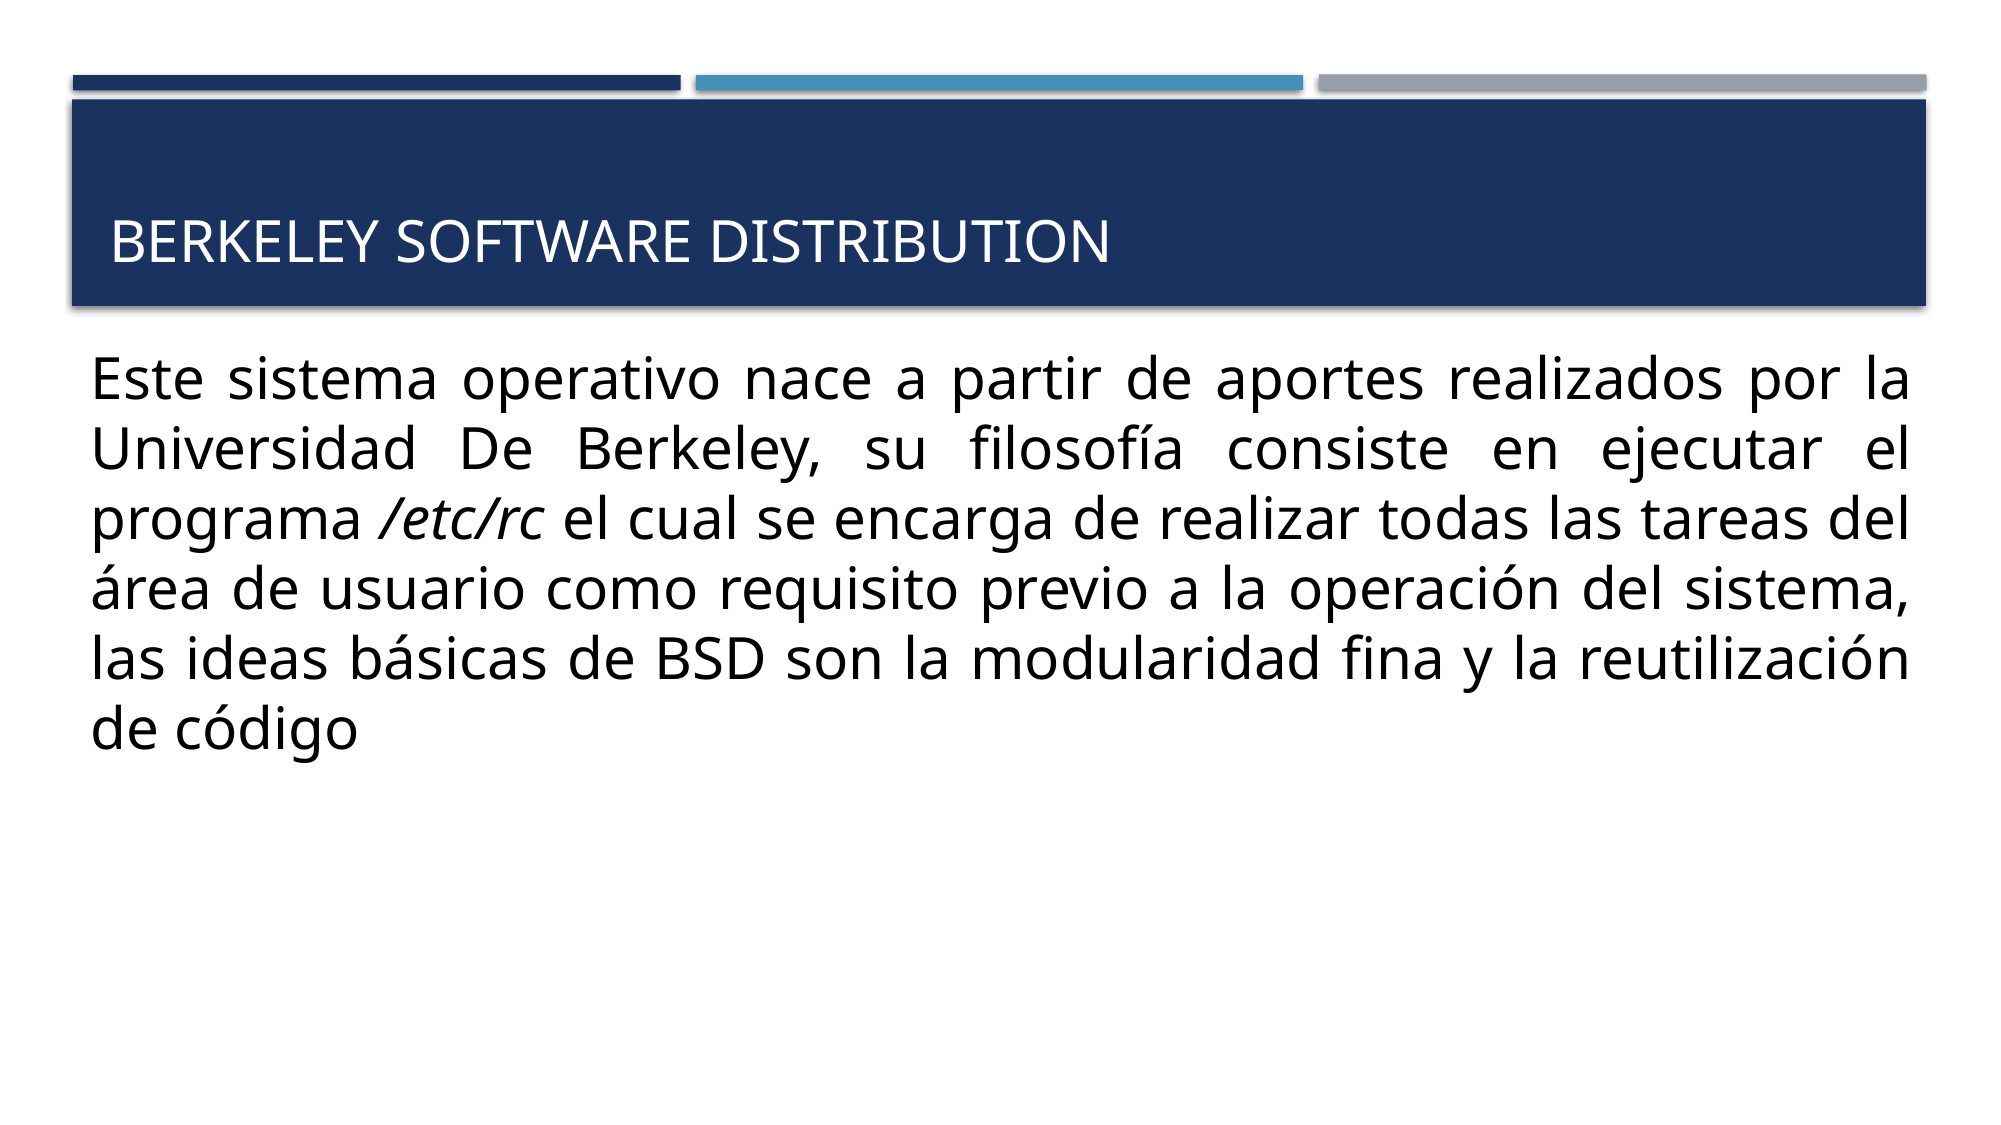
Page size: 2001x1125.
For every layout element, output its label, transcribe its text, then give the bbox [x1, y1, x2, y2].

text_box Este sistema operativo nace a partir de aportes realizados por la Universidad De Berkeley, su filosofía consiste en ejecutar el programa /etc/rc el cual se encarga de realizar todas las tareas del área de usuario como requisito previo a la operación del sistema, las ideas básicas de BSD son la modularidad fina y la reutilización de código [76, 333, 1927, 769]
text_box Berkeley Software Distribution [94, 119, 1904, 282]
